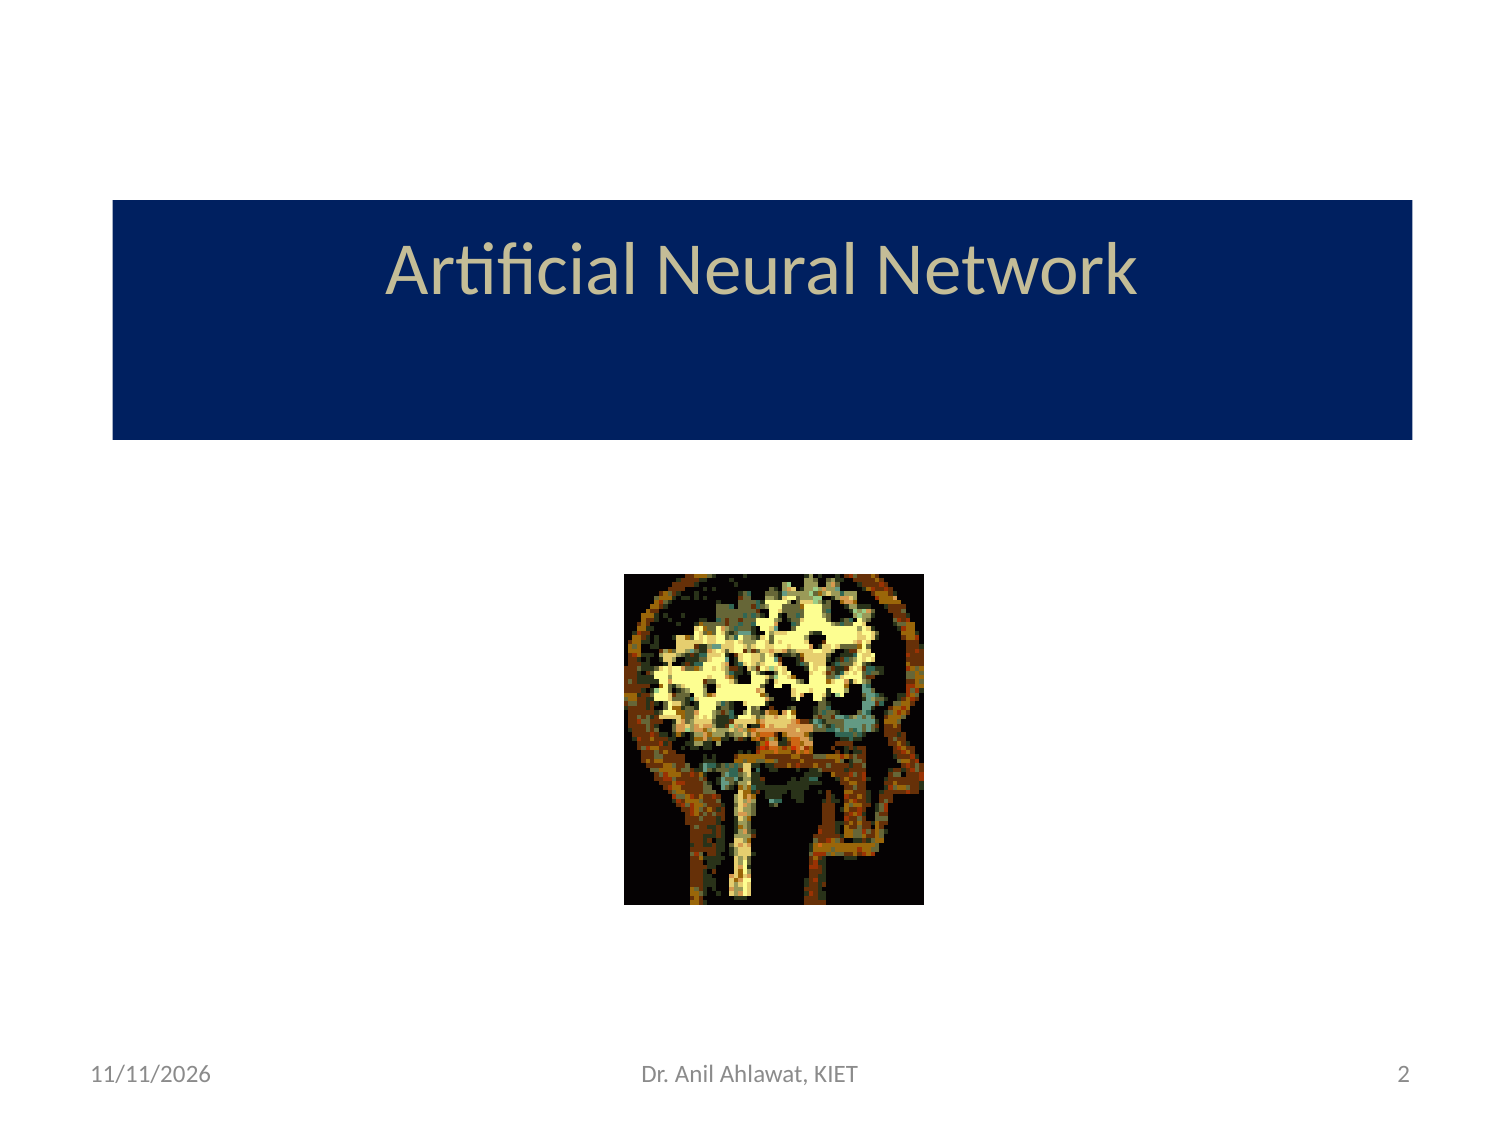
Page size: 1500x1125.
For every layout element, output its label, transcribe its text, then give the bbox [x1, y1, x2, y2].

slide_number 2 [1074, 1042, 1425, 1103]
footer Dr. Anil Ahlawat, KIET [512, 1042, 988, 1103]
title Artificial Neural Network [112, 200, 1413, 440]
picture [624, 574, 925, 905]
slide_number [75, 1042, 425, 1103]
